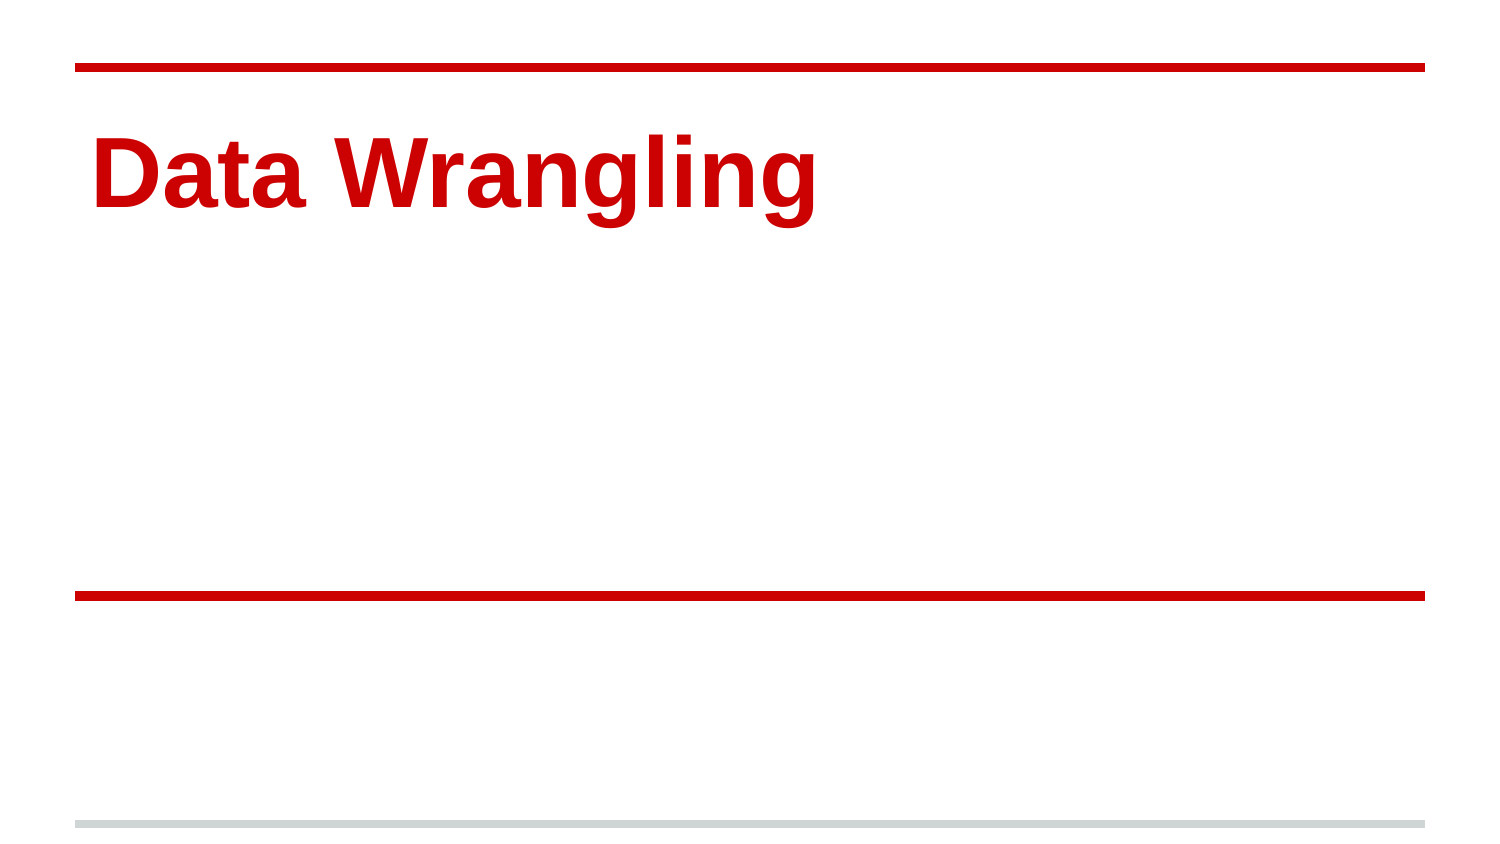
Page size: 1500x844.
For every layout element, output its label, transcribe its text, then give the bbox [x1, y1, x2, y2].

title Data Wrangling [75, 92, 1425, 587]
